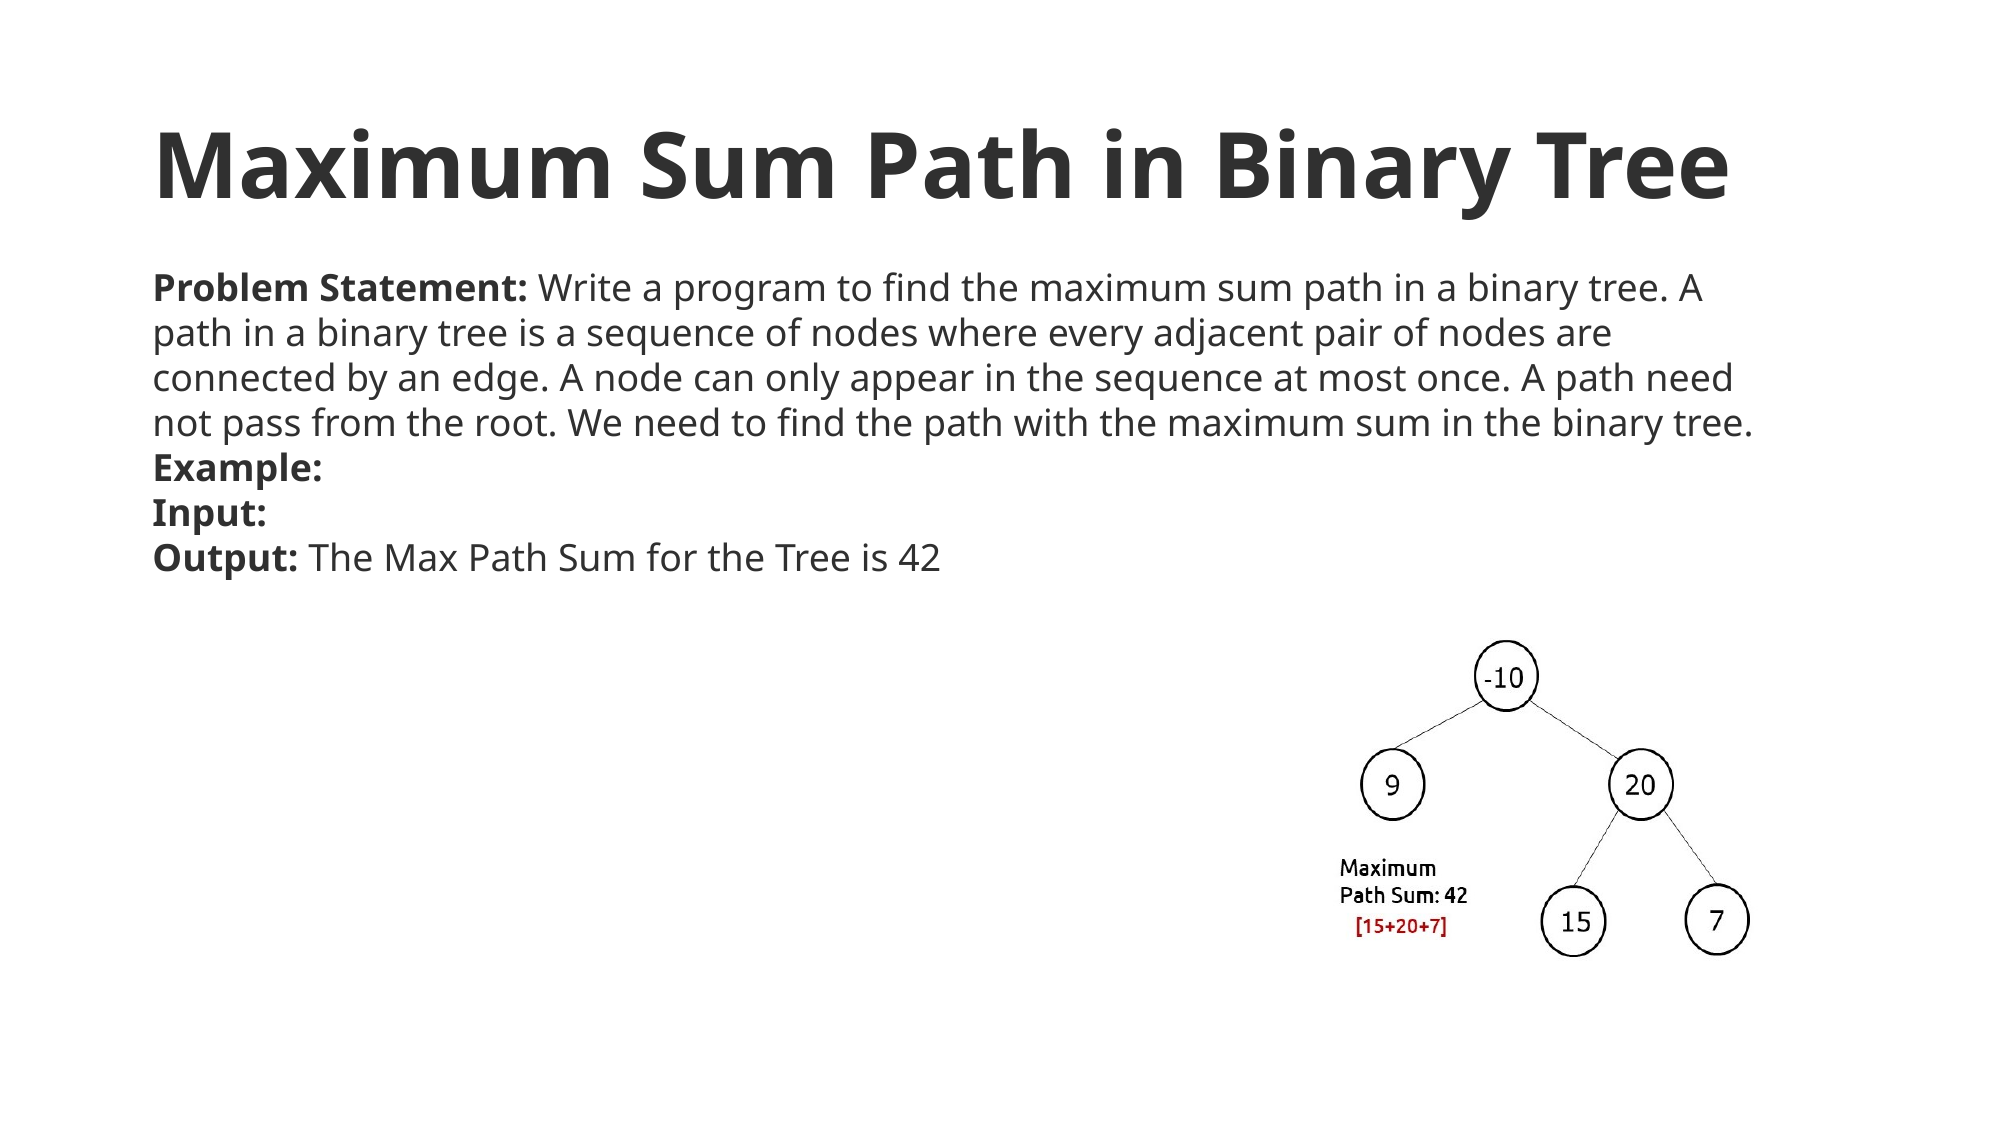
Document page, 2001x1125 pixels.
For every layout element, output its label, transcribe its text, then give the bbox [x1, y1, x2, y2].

picture [1178, 610, 1969, 1089]
title Maximum Sum Path in Binary Tree [137, 59, 1863, 278]
text_box Problem Statement: Write a program to find the maximum sum path in a binary tree. A path in a binary tree is a sequence of nodes where every adjacent pair of nodes are connected by an edge. A node can only appear in the sequence at most once. A path need not pass from the root. We need to find the path with the maximum sum in the binary tree. Example: Input: Output: The Max Path Sum for the Tree is 42 [137, 256, 1776, 664]
